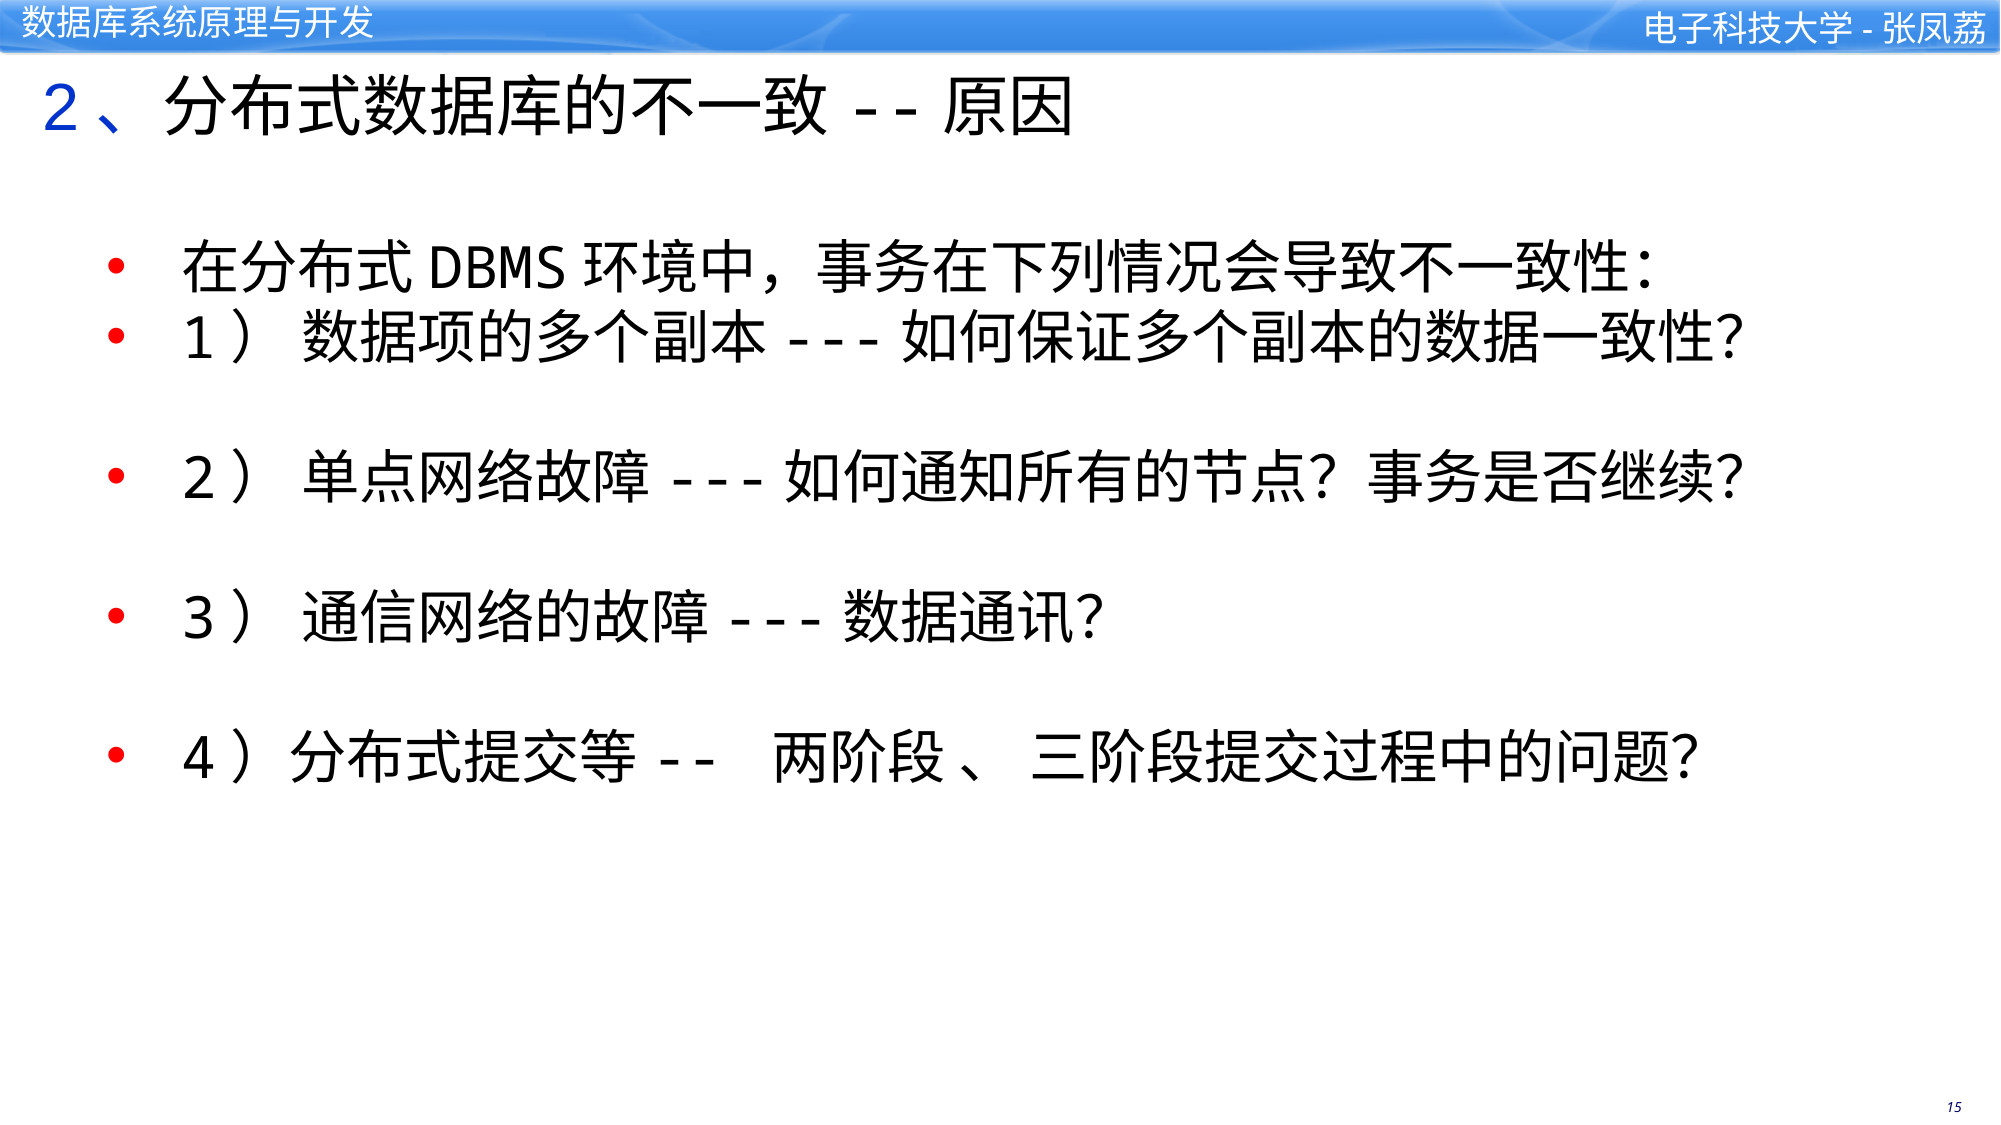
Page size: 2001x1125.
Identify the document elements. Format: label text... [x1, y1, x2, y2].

picture [0, 0, 2000, 55]
text_box 在分布式DBMS环境中，事务在下列情况会导致不一致性： 1） 数据项的多个副本---如何保证多个副本的数据一致性？ 2） 单点网络故障---如何通知所有的节点？事务是否继续？ 3） 通信网络的故障---数据通讯？ 4）分布式提交等-- 两阶段 、 三阶段提交过程中的问题？ [85, 219, 2000, 801]
text_box 2、分布式数据库的不一致--原因 [23, 54, 1117, 154]
